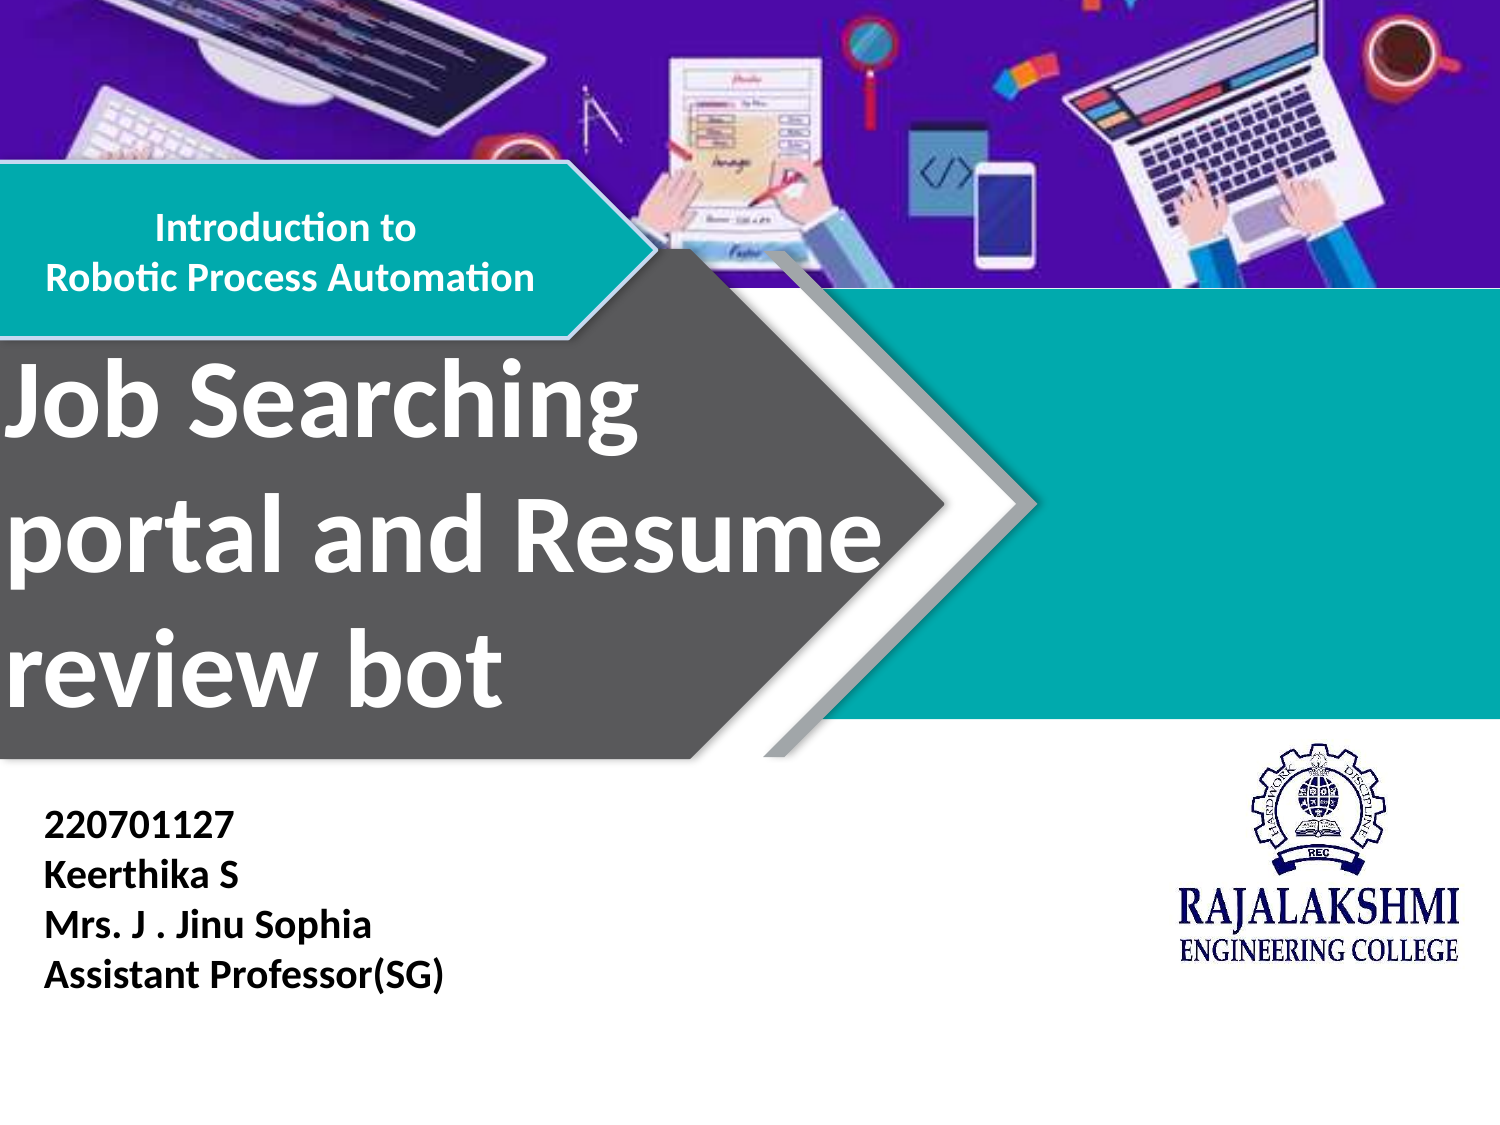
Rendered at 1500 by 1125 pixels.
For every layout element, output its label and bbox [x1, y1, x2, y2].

picture [1169, 728, 1468, 982]
picture [0, 0, 1500, 161]
text_box [0, 161, 1500, 1058]
